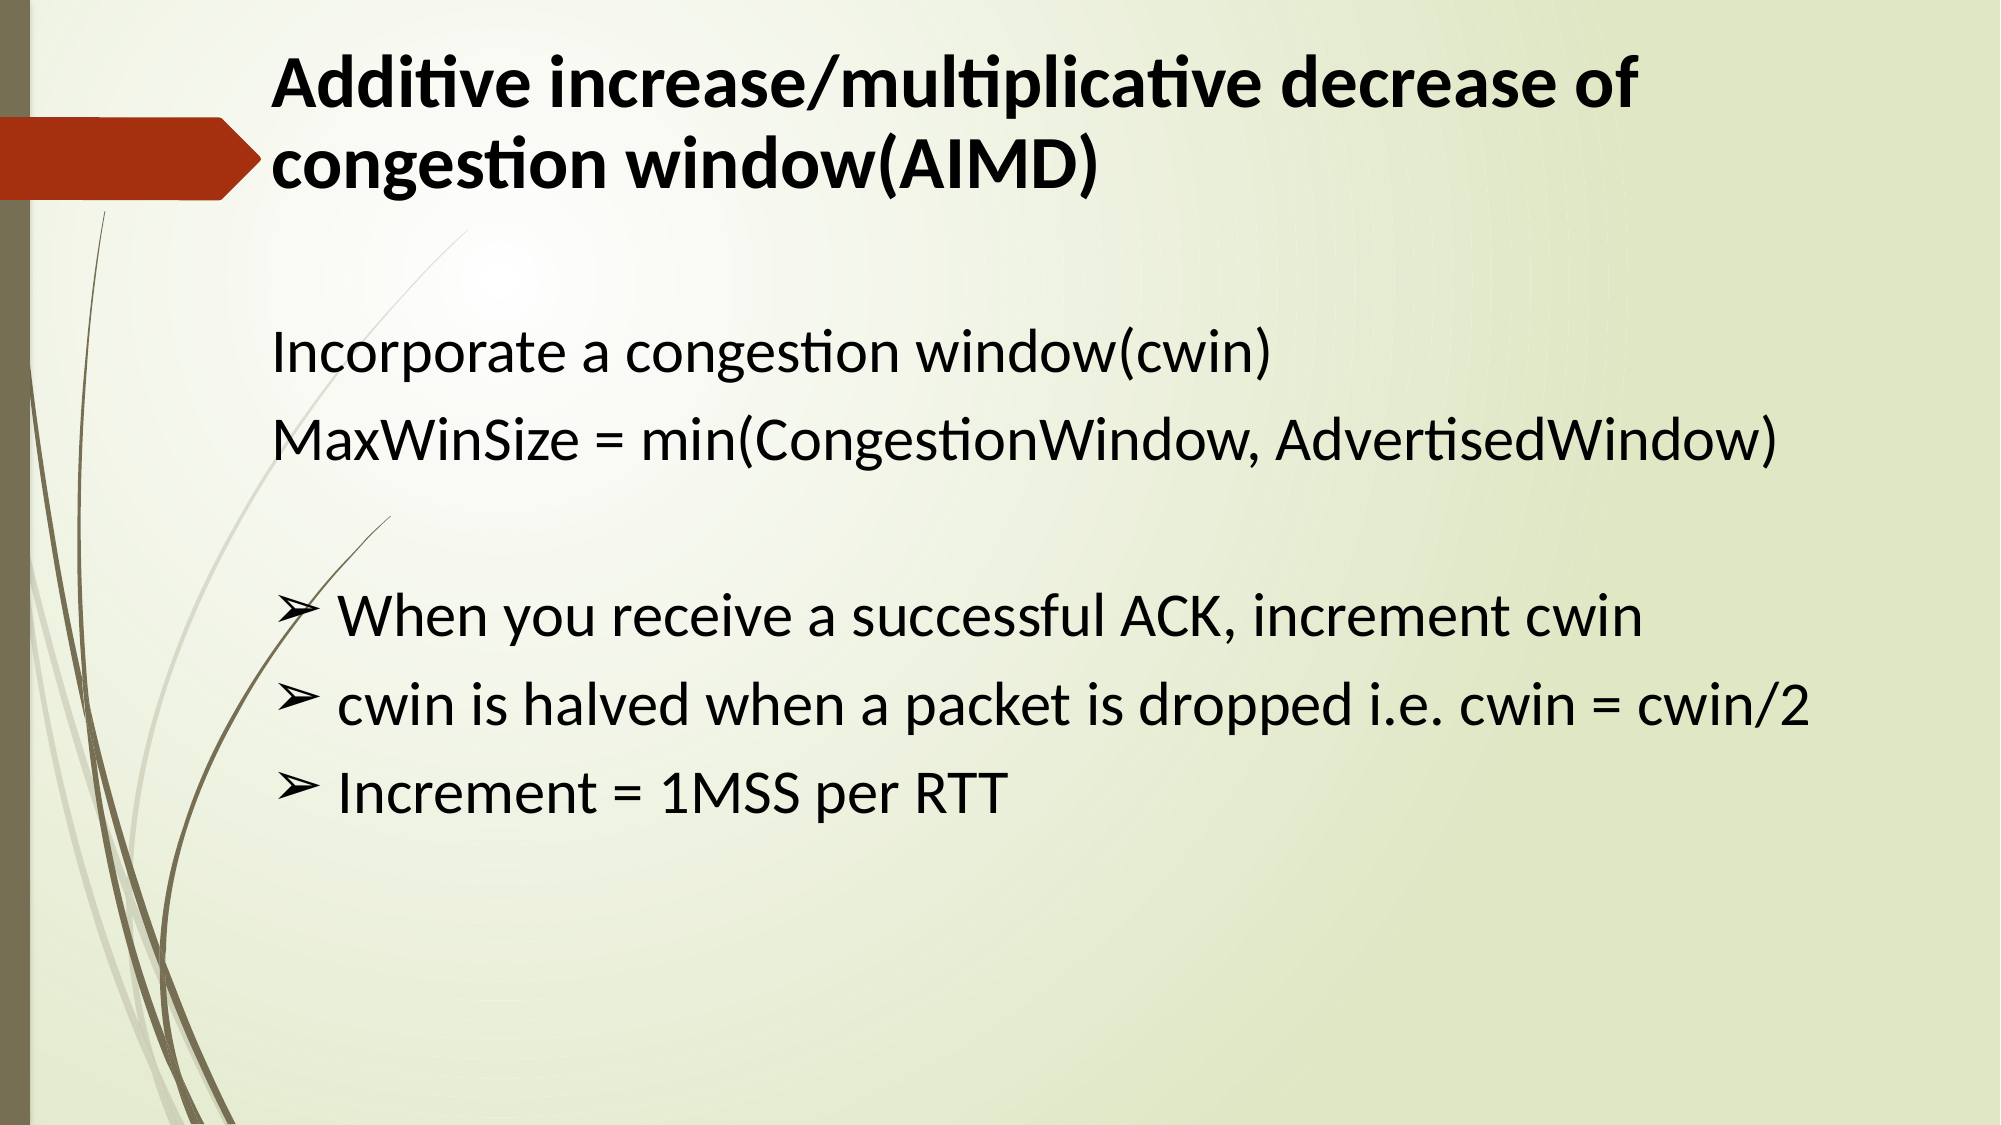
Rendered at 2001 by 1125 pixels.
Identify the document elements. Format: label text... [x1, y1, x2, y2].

title Additive increase/multiplicative decrease of congestion window(AIMD) [256, 124, 1982, 257]
list Incorporate a congestion window(cwin) MaxWinSize = min(CongestionWindow, AdvertisedWindow) When you receive a successful ACK, increment cwin cwin is halved when a packet is dropped i.e. cwin = cwin/2 Increment = 1MSS per RTT [256, 310, 1982, 963]
